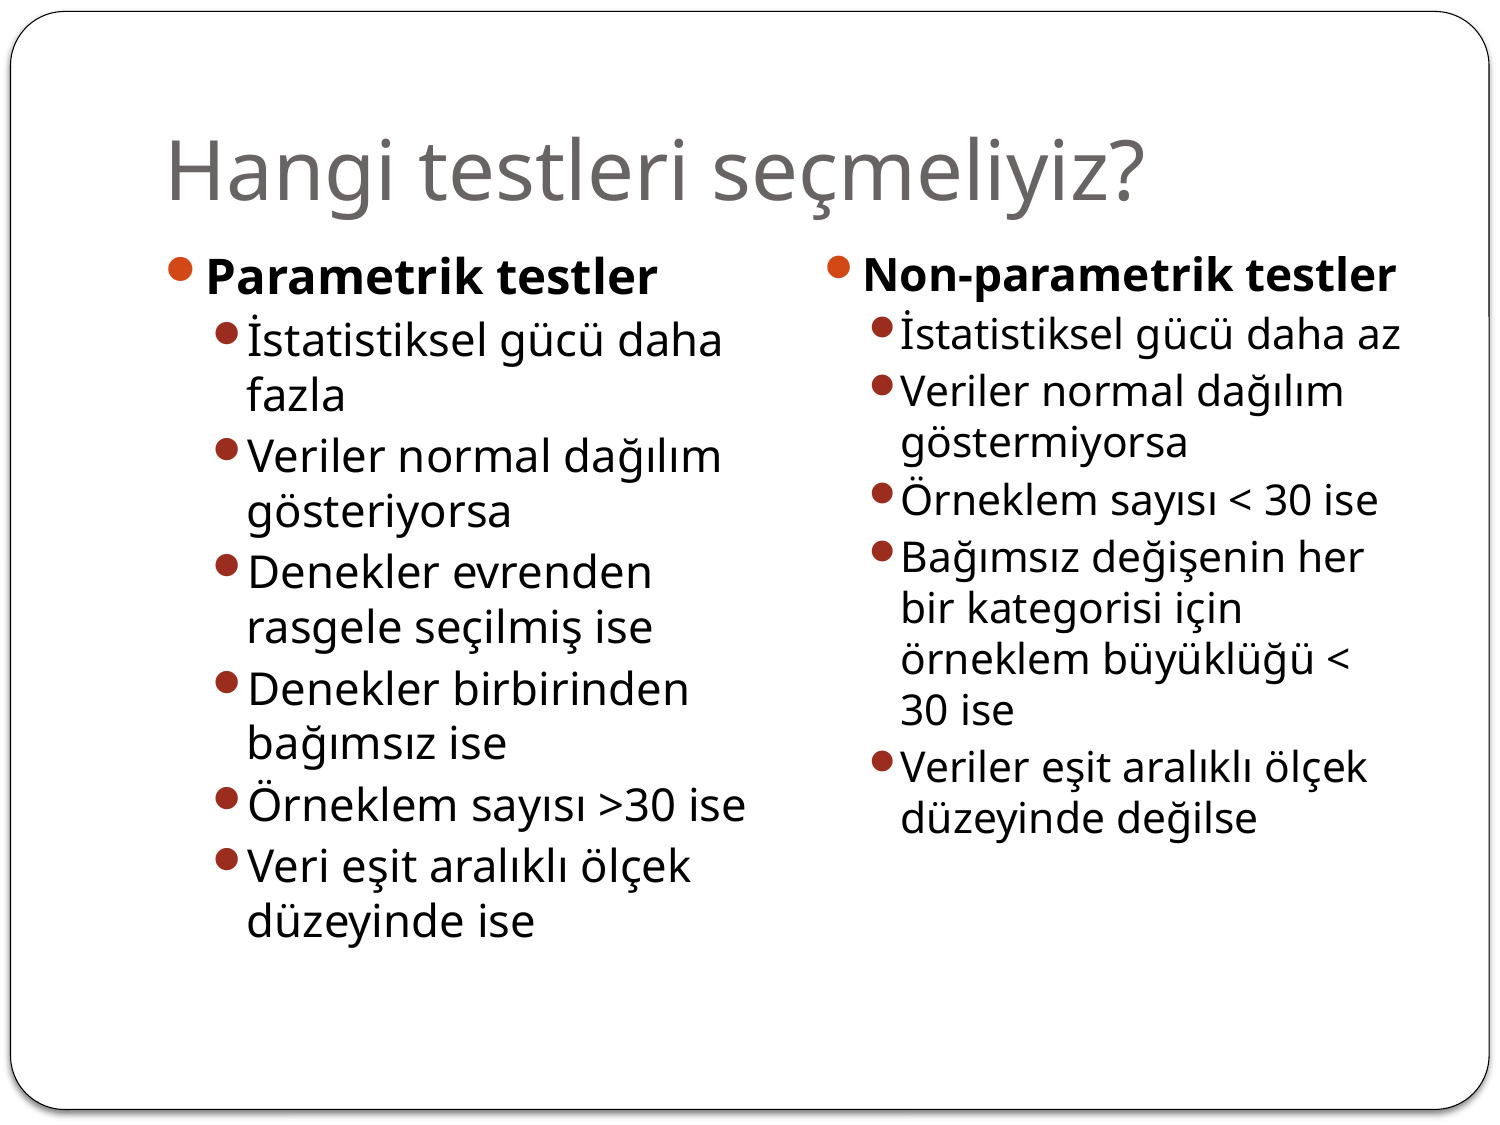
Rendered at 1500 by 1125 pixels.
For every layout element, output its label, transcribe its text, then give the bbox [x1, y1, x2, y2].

title Hangi testleri seçmeliyiz? [150, 45, 1425, 233]
list Non-parametrik testler İstatistiksel gücü daha az Veriler normal dağılım göstermiyorsa Örneklem sayısı < 30 ise Bağımsız değişenin her bir kategorisi için örneklem büyüklüğü < 30 ise Veriler eşit aralıklı ölçek düzeyinde değilse [809, 237, 1425, 988]
list Parametrik testler İstatistiksel gücü daha fazla Veriler normal dağılım gösteriyorsa Denekler evrenden rasgele seçilmiş ise Denekler birbirinden bağımsız ise Örneklem sayısı >30 ise Veri eşit aralıklı ölçek düzeyinde ise [150, 237, 765, 988]
